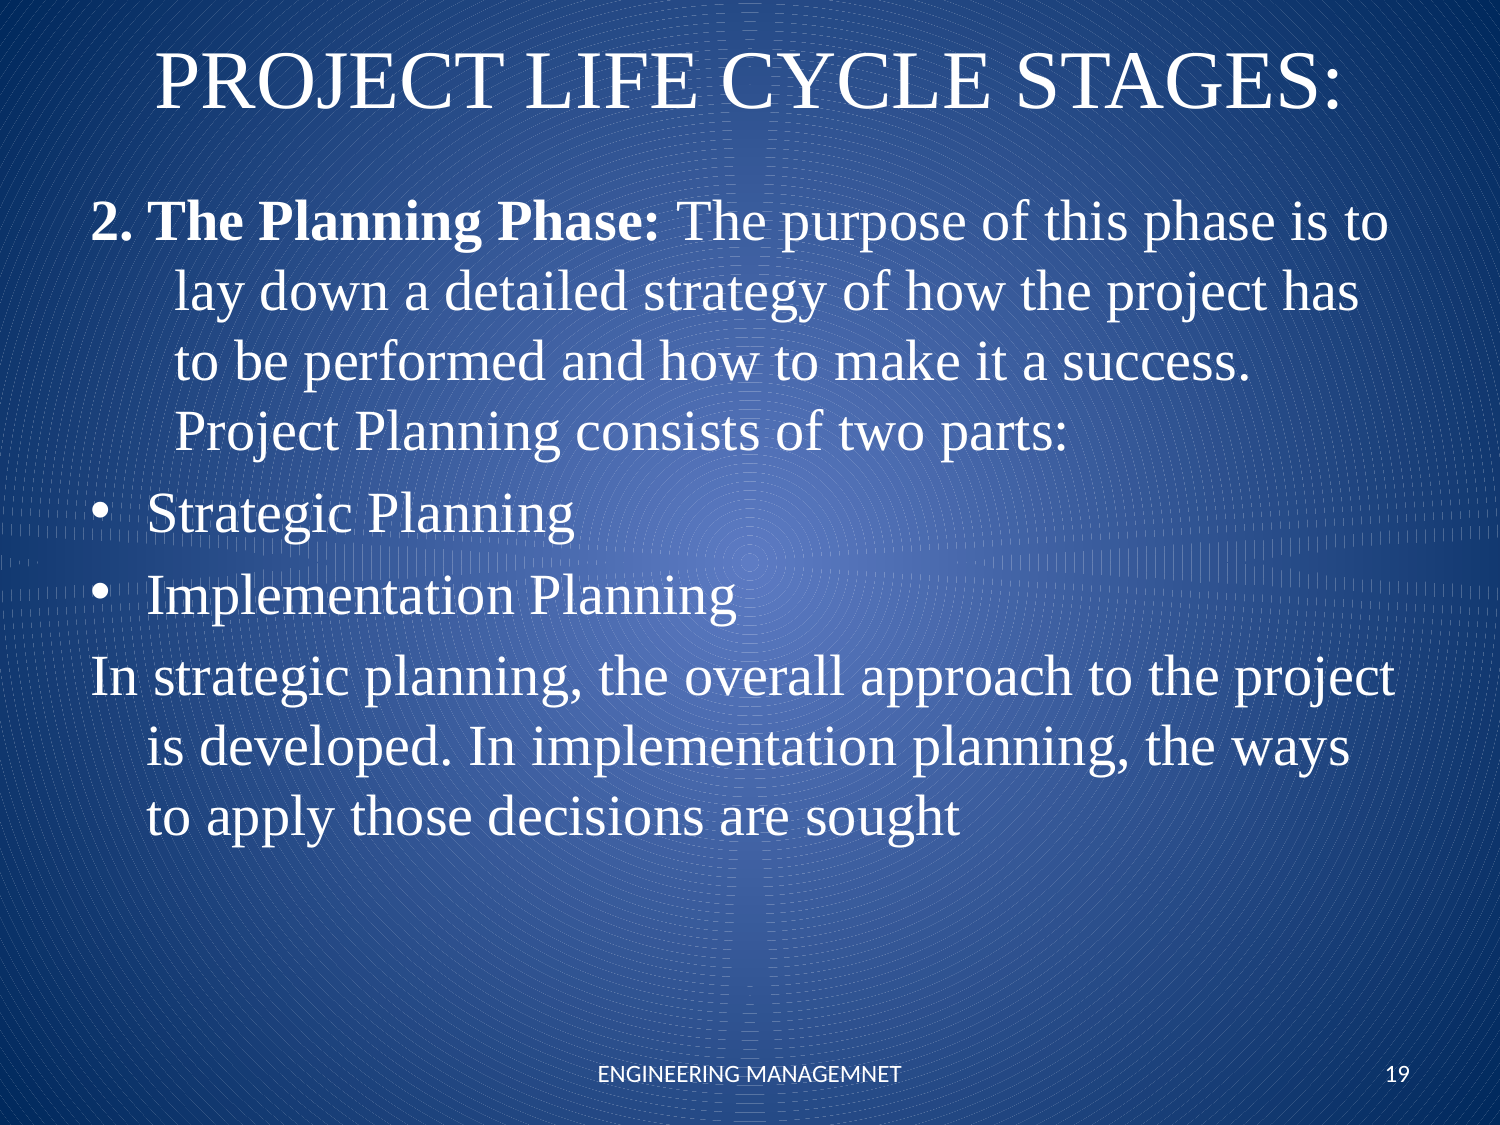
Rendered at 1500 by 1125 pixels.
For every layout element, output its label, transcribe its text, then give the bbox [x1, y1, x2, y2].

list 2. The Planning Phase: The purpose of this phase is to lay down a detailed strategy of how the project has to be performed and how to make it a success. Project Planning consists of two parts: Strategic Planning Implementation Planning In strategic planning, the overall approach to the project is developed. In implementation planning, the ways to apply those decisions are sought [75, 174, 1425, 1005]
slide_number 19 [1074, 1042, 1425, 1103]
footer ENGINEERING MANAGEMNET [512, 1042, 988, 1103]
title PROJECT LIFE CYCLE STAGES: [75, 0, 1425, 150]
